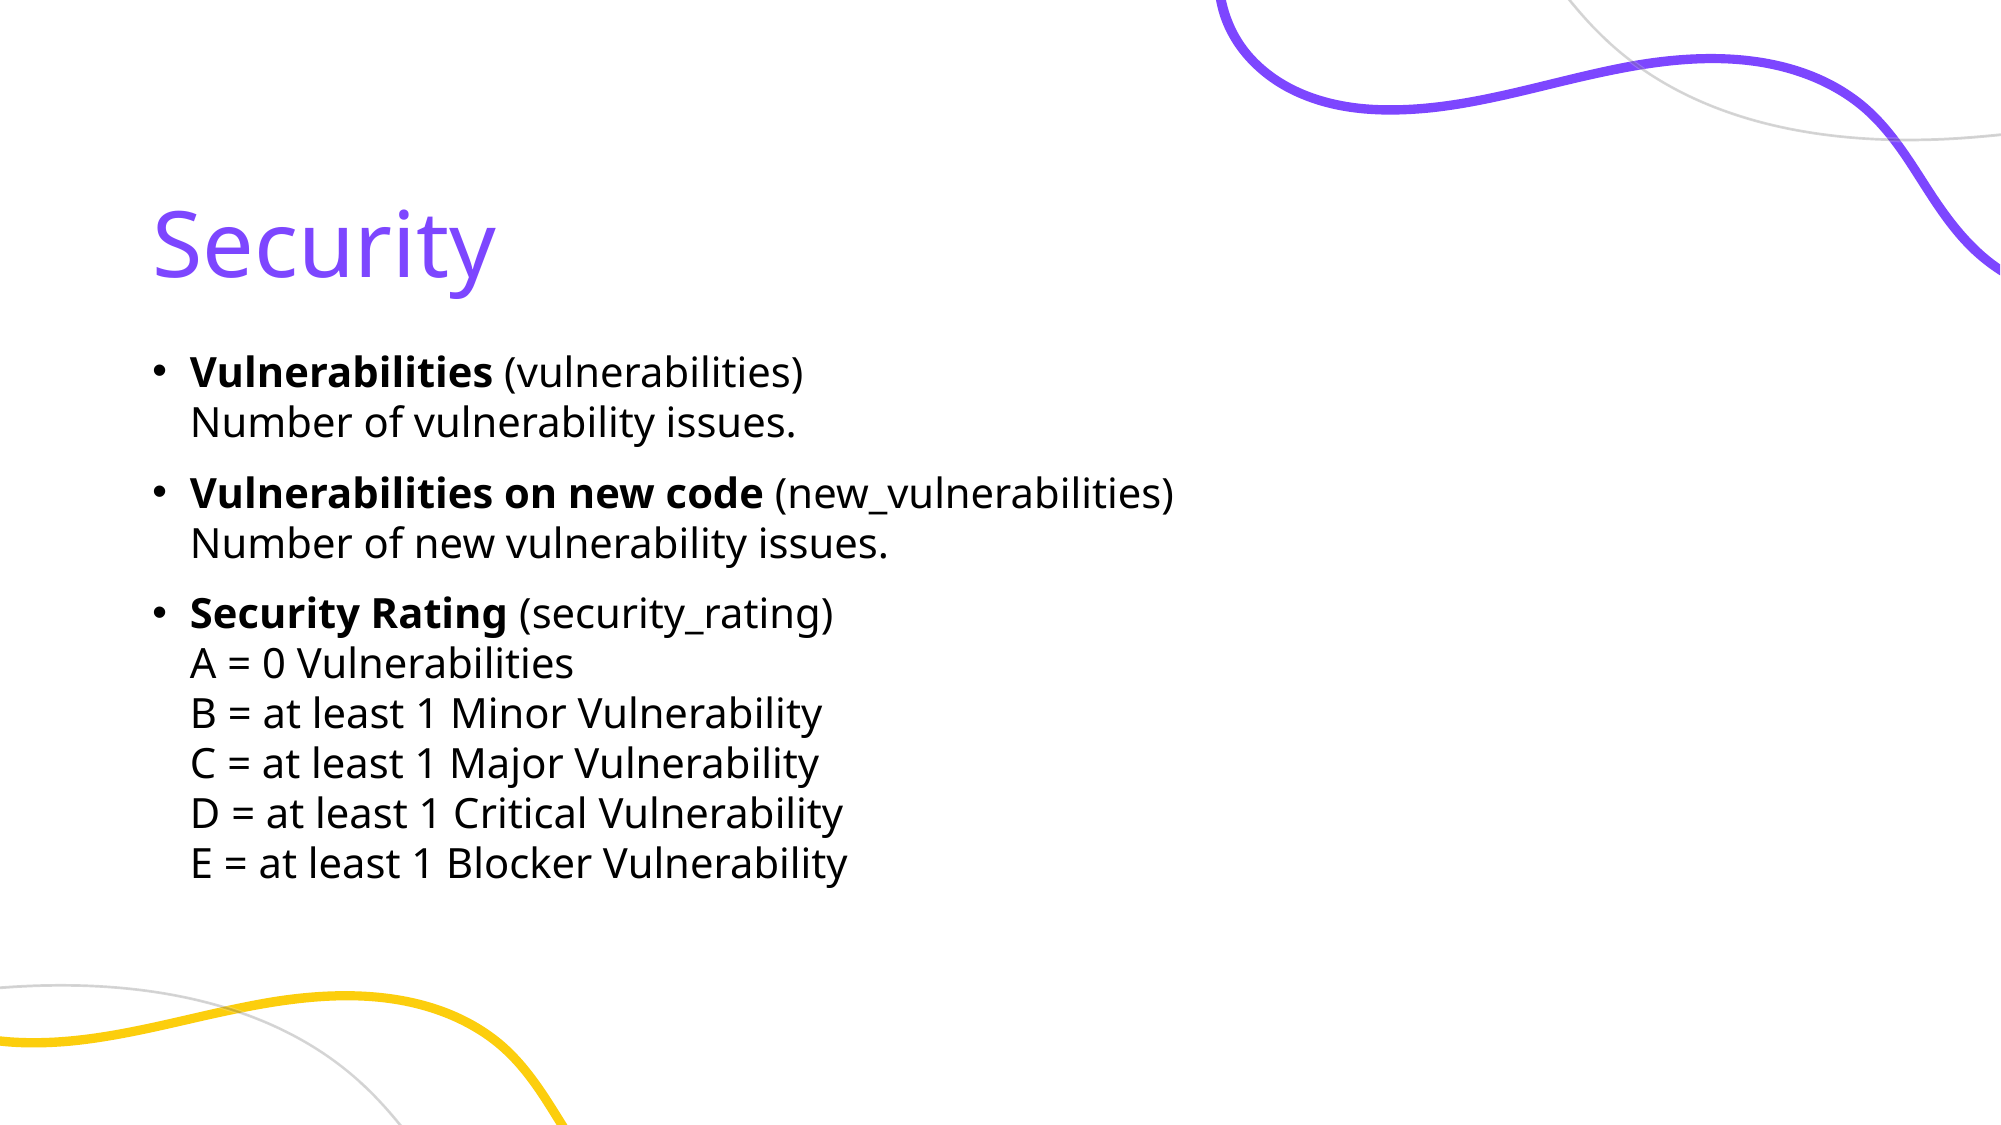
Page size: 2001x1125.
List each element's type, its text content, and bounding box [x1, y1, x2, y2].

title Security [137, 190, 1863, 337]
list Vulnerabilities (vulnerabilities) Number of vulnerability issues. Vulnerabilities on new code (new_vulnerabilities) Number of new vulnerability issues. Security Rating (security_rating) A = 0 Vulnerabilities B = at least 1 Minor Vulnerability C = at least 1 Major Vulnerability D = at least 1 Critical Vulnerability E = at least 1 Blocker Vulnerability [137, 337, 1863, 914]
